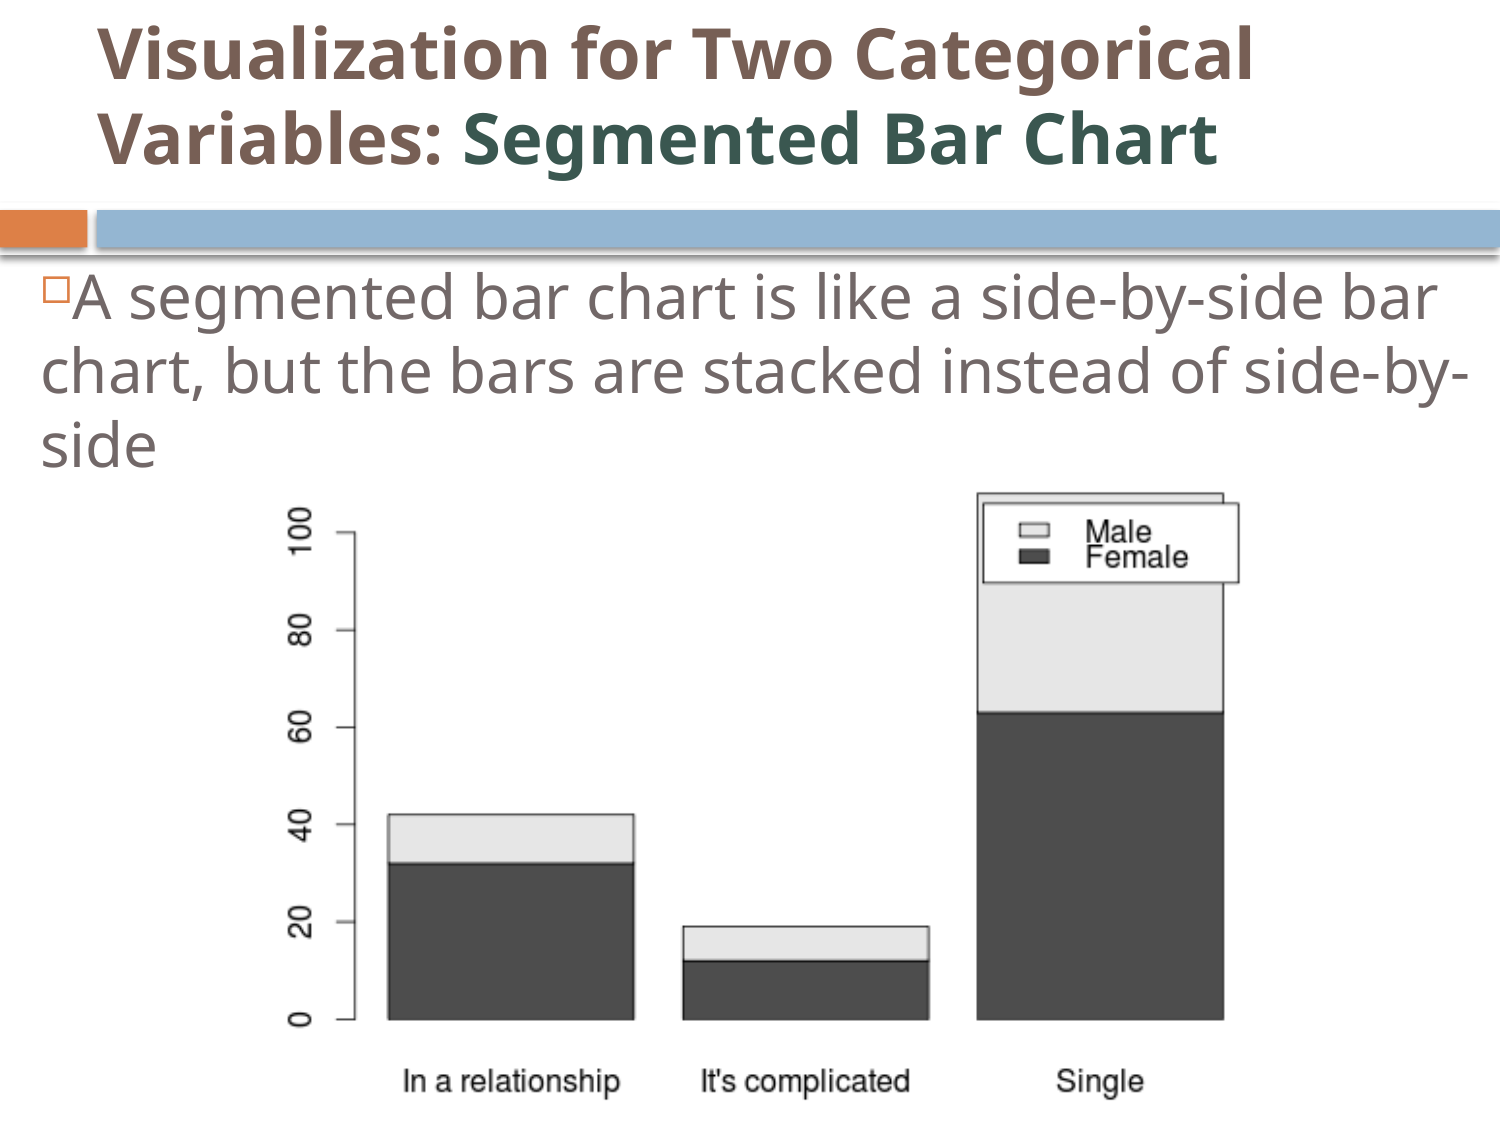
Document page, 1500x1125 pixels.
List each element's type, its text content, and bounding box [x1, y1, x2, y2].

picture [271, 487, 1244, 1105]
list A segmented bar chart is like a side-by-side bar chart, but the bars are stacked instead of side-by-side [25, 249, 1500, 488]
title Visualization for Two Categorical Variables: Segmented Bar Chart [82, 0, 1433, 188]
